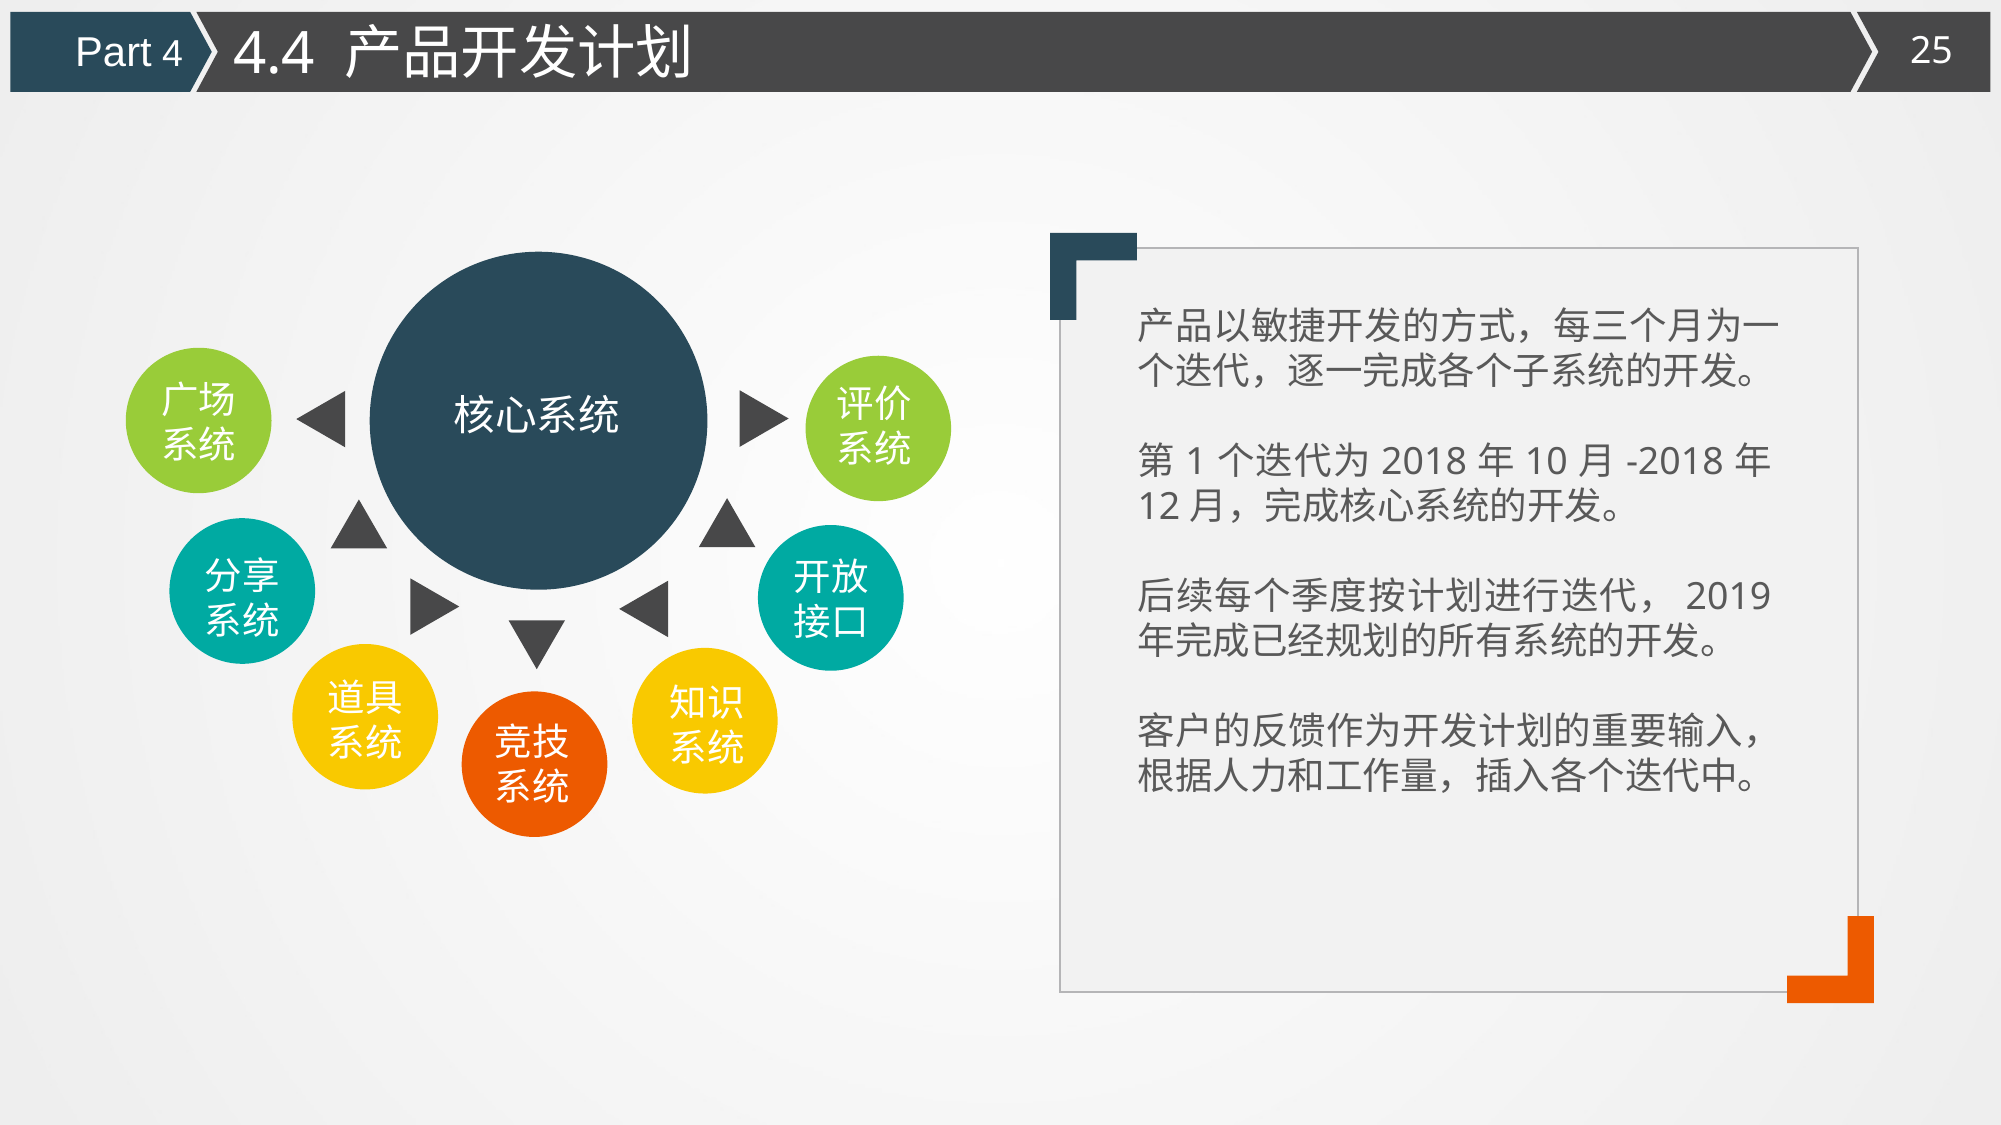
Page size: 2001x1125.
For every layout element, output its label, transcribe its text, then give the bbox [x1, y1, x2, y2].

text_box [330, 499, 364, 549]
text_box Part 4 [22, 17, 198, 83]
text_box [410, 599, 460, 634]
text_box [296, 390, 346, 448]
text_box [1060, 247, 1858, 992]
text_box [619, 599, 669, 638]
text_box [624, 640, 786, 802]
text_box 产品以敏捷开发的方式，每三个月为一个迭代，逐一完成各个子系统的开发。 第1个迭代为2018年10月-2018年12月，完成核心系统的开发。 后续每个季度按计划进行迭代，2019年完成已经规划的所有系统的开发。 客户的反馈作为开发计划的重要输入，根据人力和工作量，插入各个迭代中。 [1122, 294, 1796, 805]
text_box 4.4 产品开发计划 [218, 7, 1046, 93]
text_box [369, 251, 708, 590]
picture [0, 0, 2001, 1125]
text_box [161, 510, 323, 672]
text_box [739, 390, 789, 447]
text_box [284, 635, 447, 798]
text_box [713, 498, 744, 548]
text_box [749, 516, 913, 680]
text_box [453, 683, 616, 845]
text_box [508, 620, 566, 670]
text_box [797, 347, 959, 510]
text_box [1787, 916, 1874, 1004]
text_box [117, 339, 280, 502]
text_box [1050, 232, 1137, 320]
